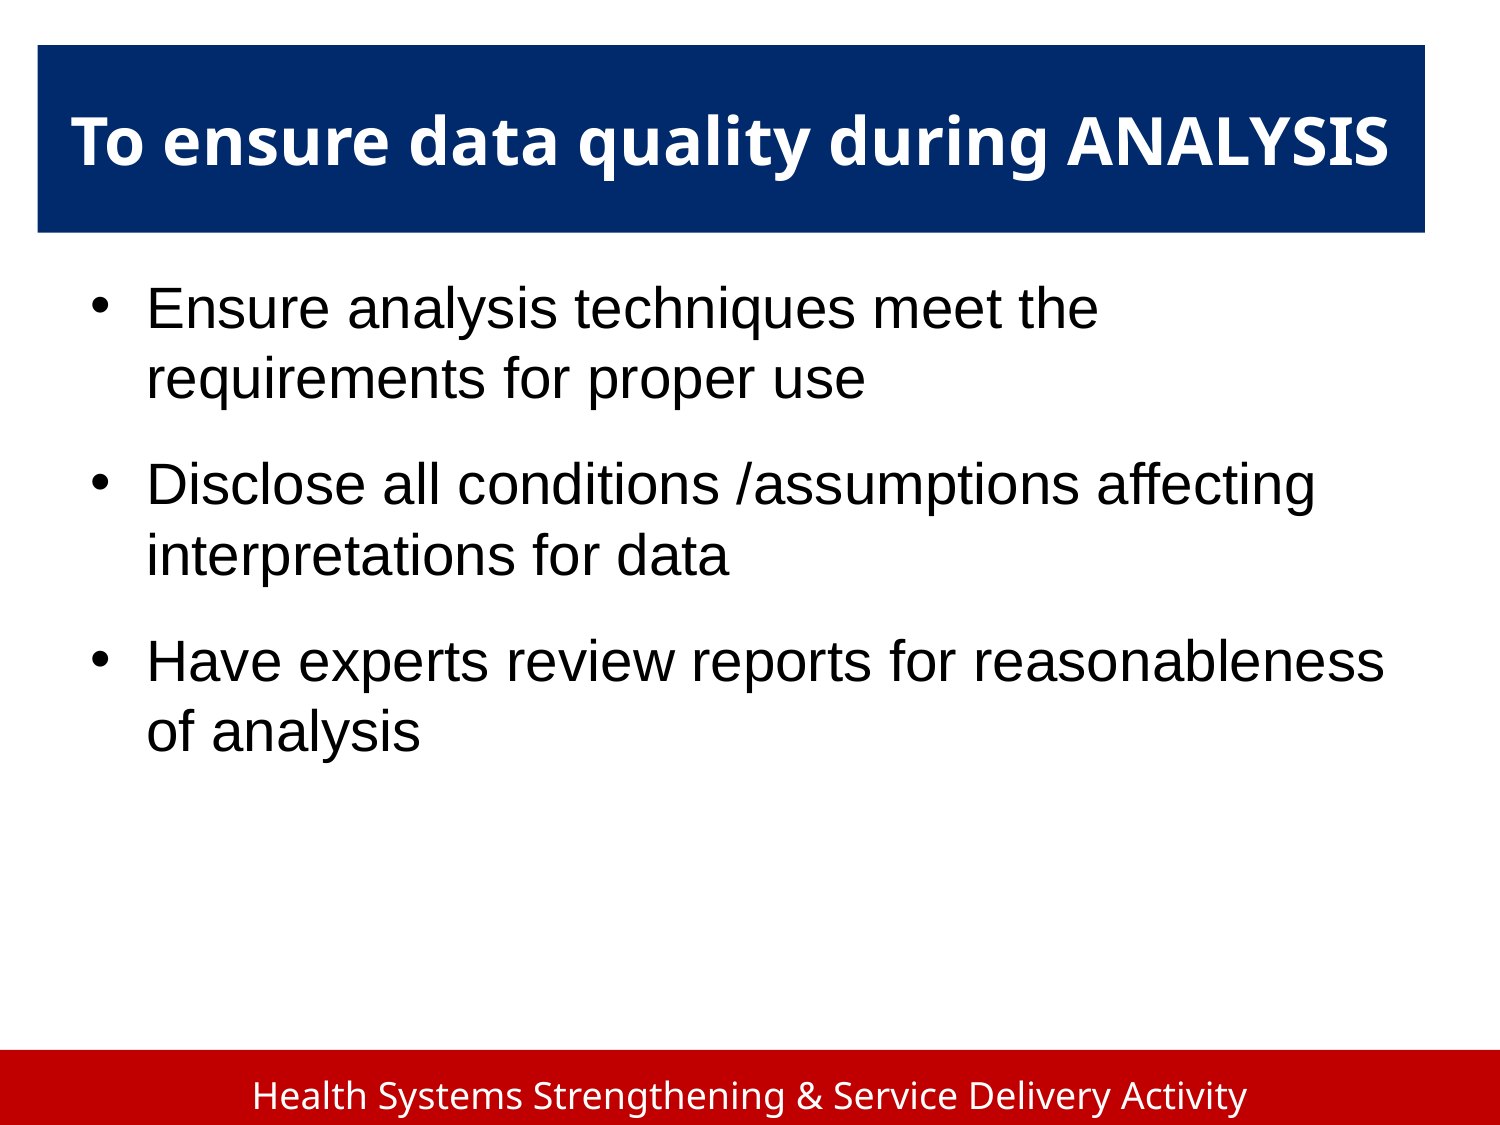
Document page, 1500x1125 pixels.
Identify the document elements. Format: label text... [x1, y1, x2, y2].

title To ensure data quality during ANALYSIS [37, 45, 1425, 233]
list Ensure analysis techniques meet the requirements for proper use Disclose all conditions /assumptions affecting interpretations for data Have experts review reports for reasonableness of analysis [75, 262, 1425, 1005]
